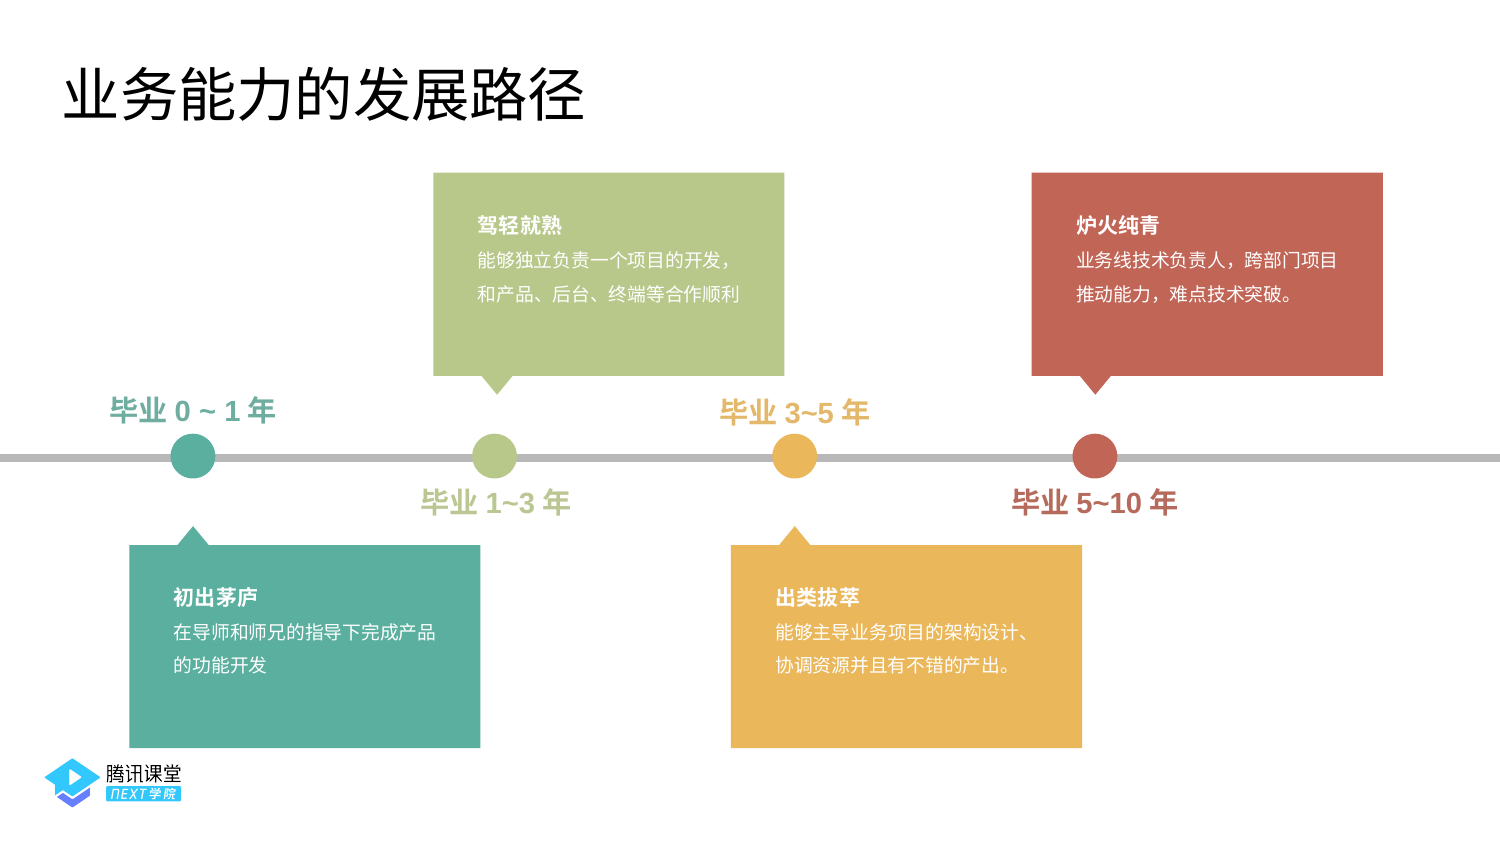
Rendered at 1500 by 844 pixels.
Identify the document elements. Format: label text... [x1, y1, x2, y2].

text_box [0, 172, 1500, 749]
picture [41, 749, 186, 817]
text_box 业务能力的发展路径 [47, 50, 940, 135]
